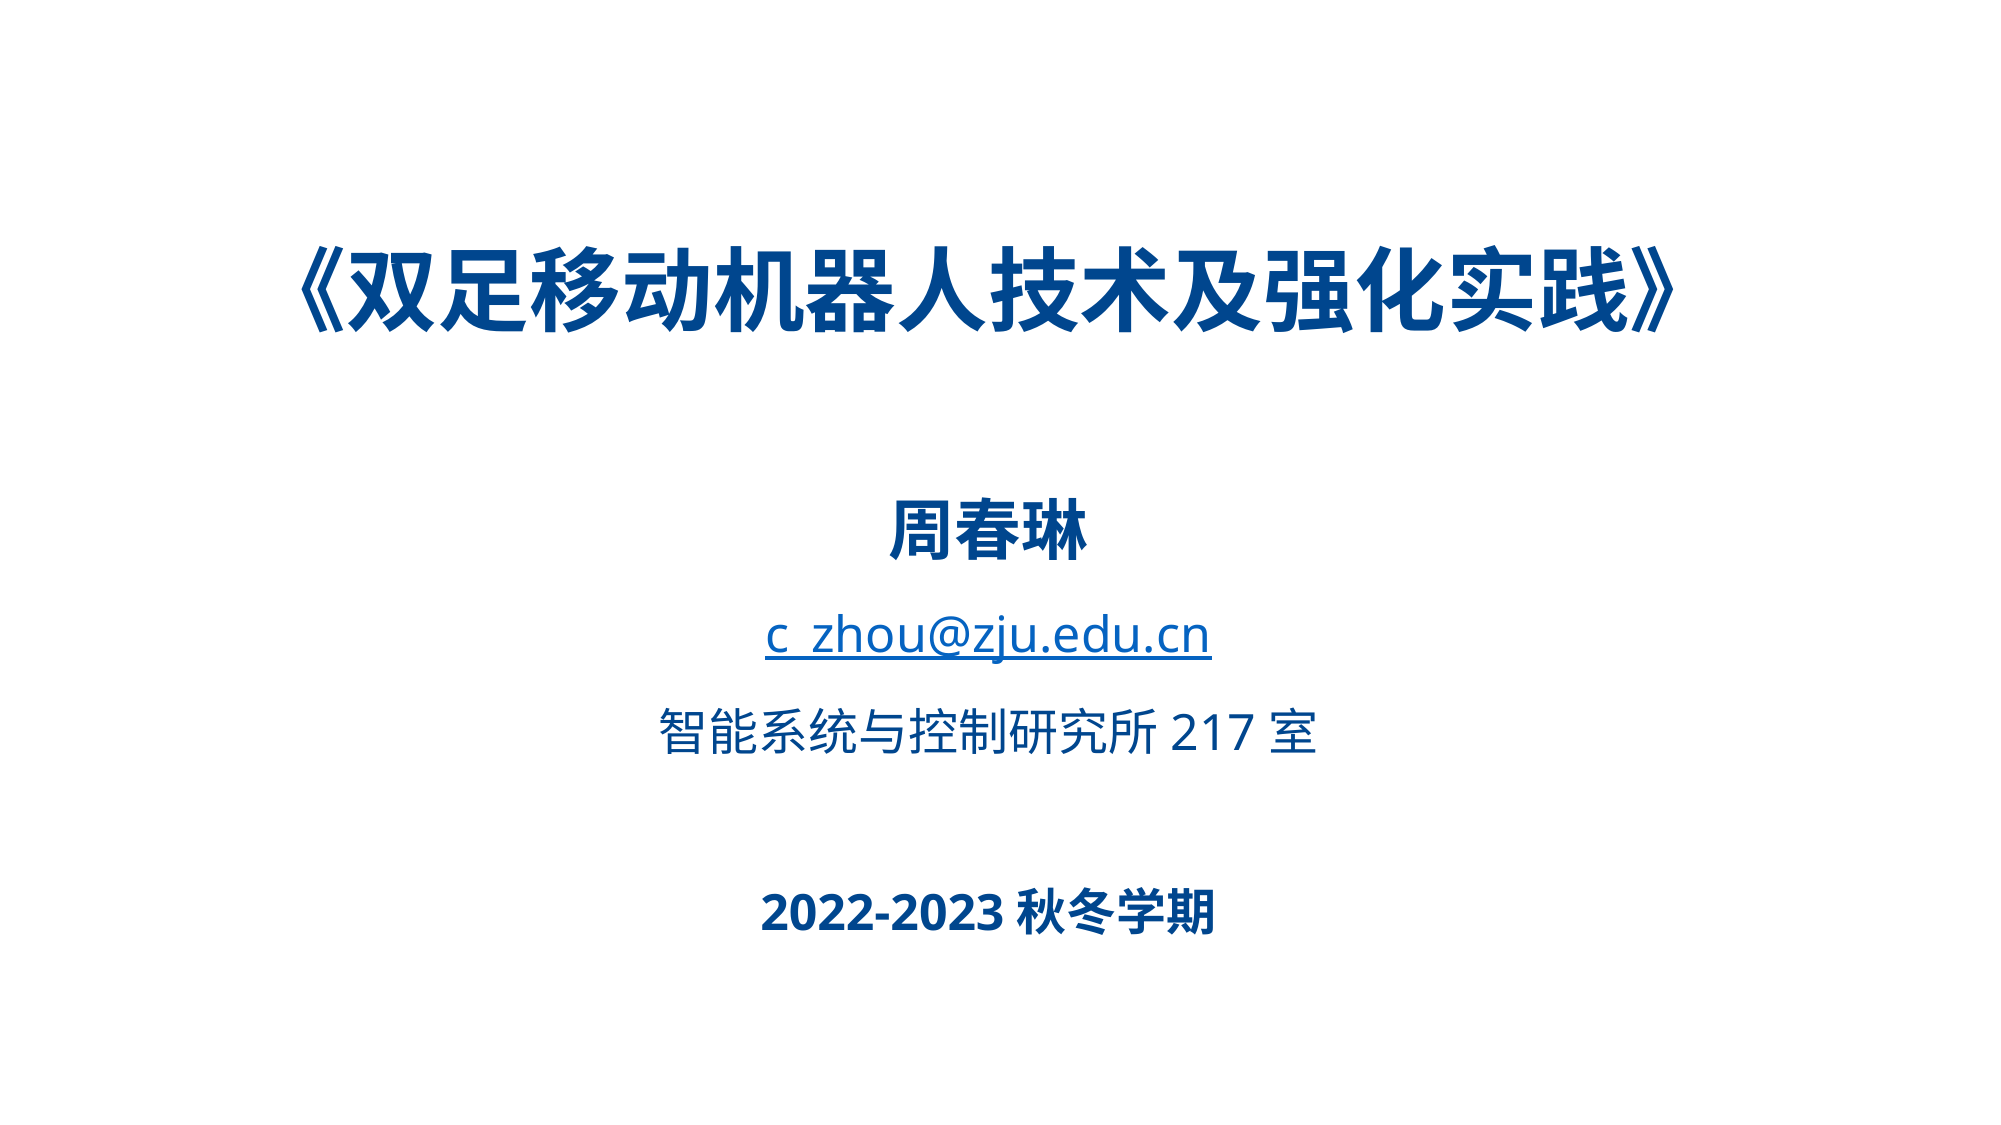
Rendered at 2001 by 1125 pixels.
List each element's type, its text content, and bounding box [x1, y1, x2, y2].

text_box 《双足移动机器人技术及强化实践》 周春琳 c_zhou@zju.edu.cn 智能系统与控制研究所217室 2022-2023秋冬学期 [228, 170, 1749, 948]
